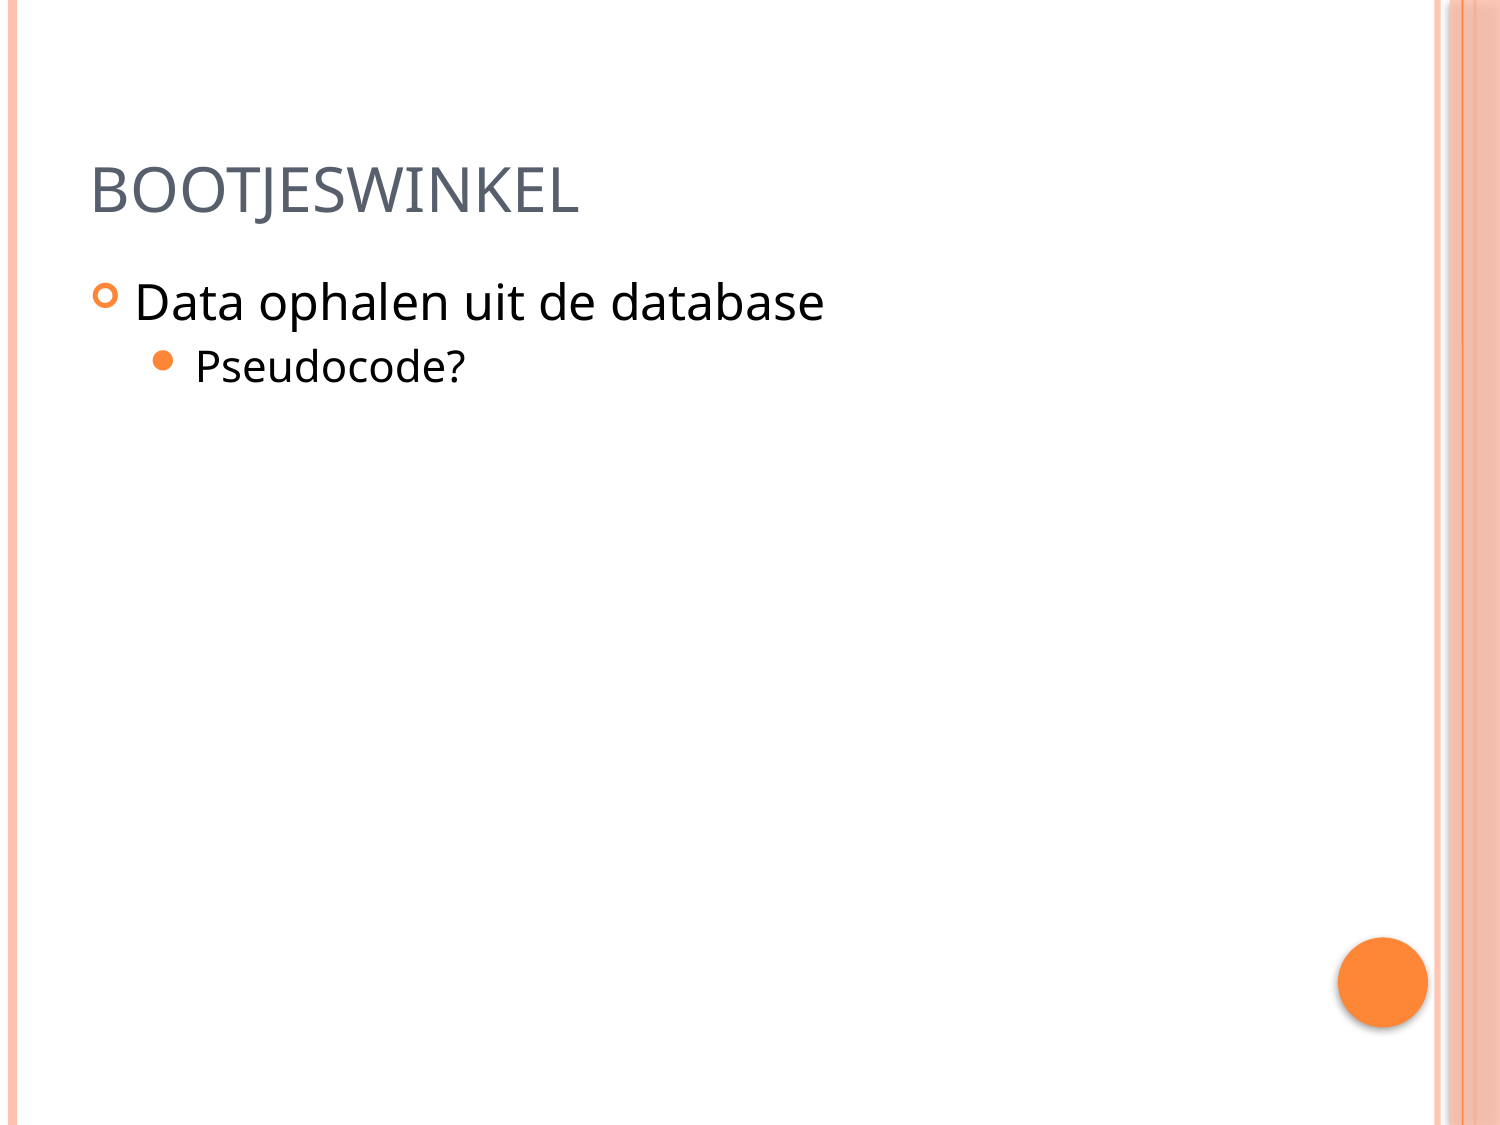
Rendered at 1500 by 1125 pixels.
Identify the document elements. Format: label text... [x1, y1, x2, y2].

list Data ophalen uit de database Pseudocode? [75, 262, 1300, 1062]
title Bootjeswinkel [75, 45, 1300, 233]
